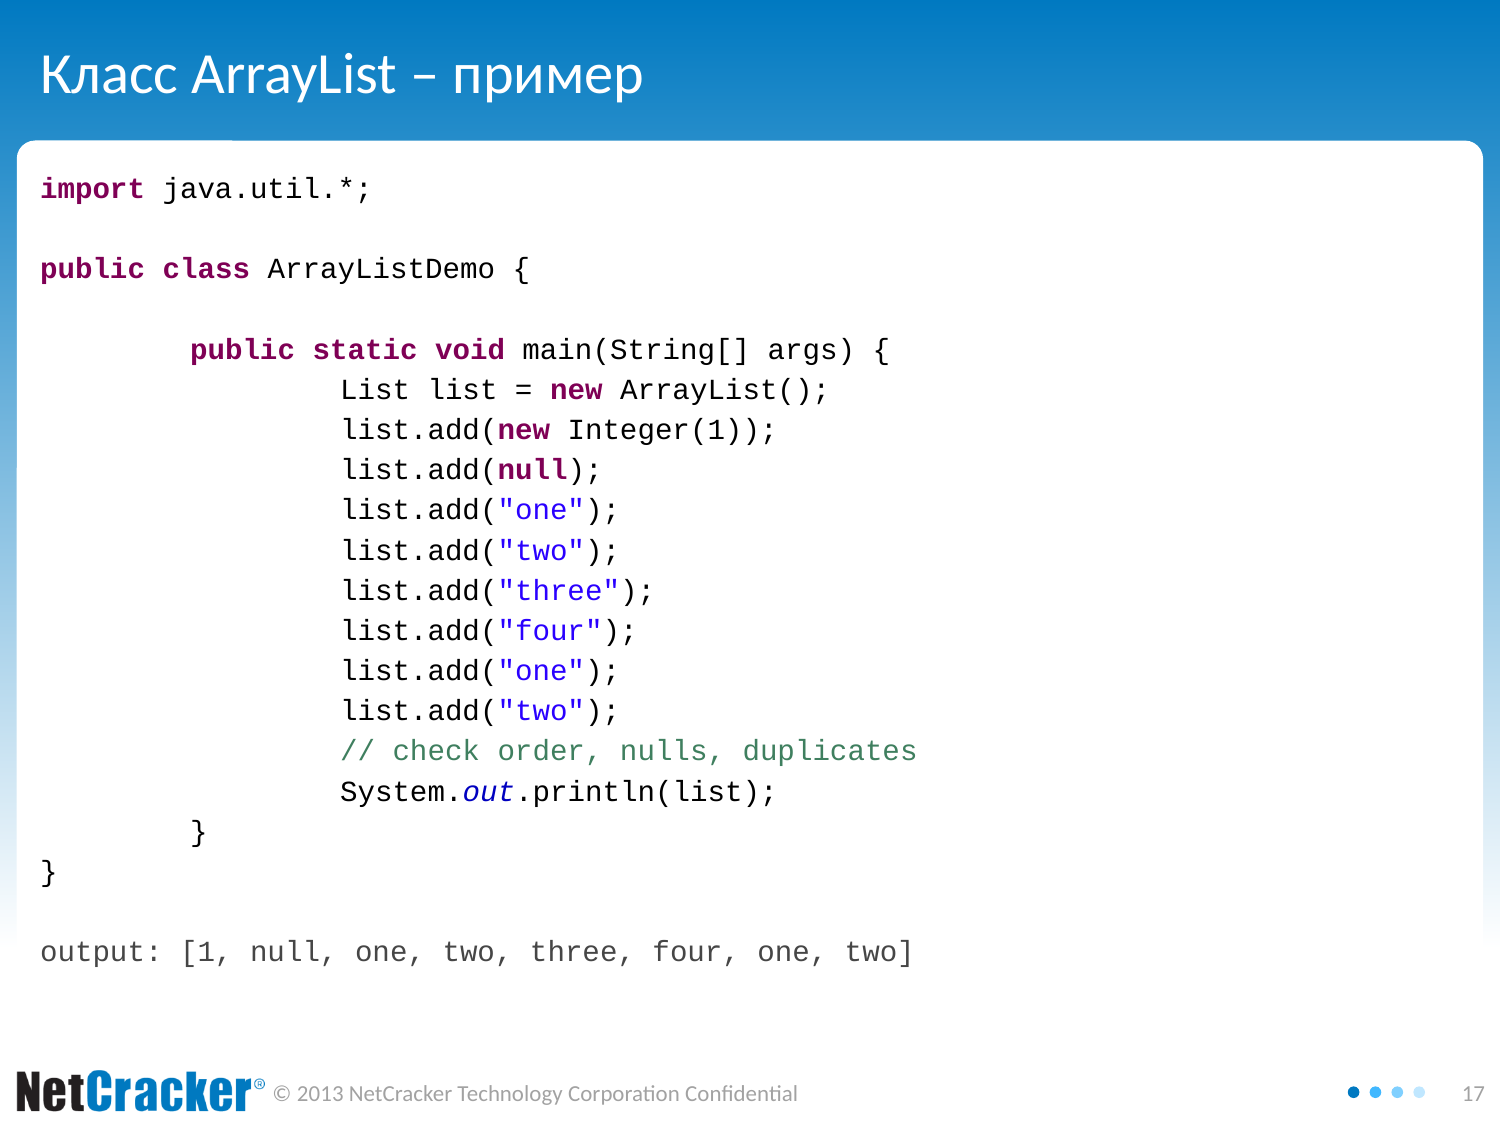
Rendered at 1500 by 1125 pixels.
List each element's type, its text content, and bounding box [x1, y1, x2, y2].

picture [5, 1062, 272, 1122]
list import java.util.*; public class ArrayListDemo { public static void main(String[] args) { List list = new ArrayList(); list.add(new Integer(1)); list.add(null); list.add("one"); list.add("two"); list.add("three"); list.add("four"); list.add("one"); list.add("two"); // check order, nulls, duplicates System.out.println(list); } } output: [1, null, one, two, three, four, one, two] [16, 140, 1482, 1043]
title Класс ArrayList – пример [16, 0, 1483, 141]
